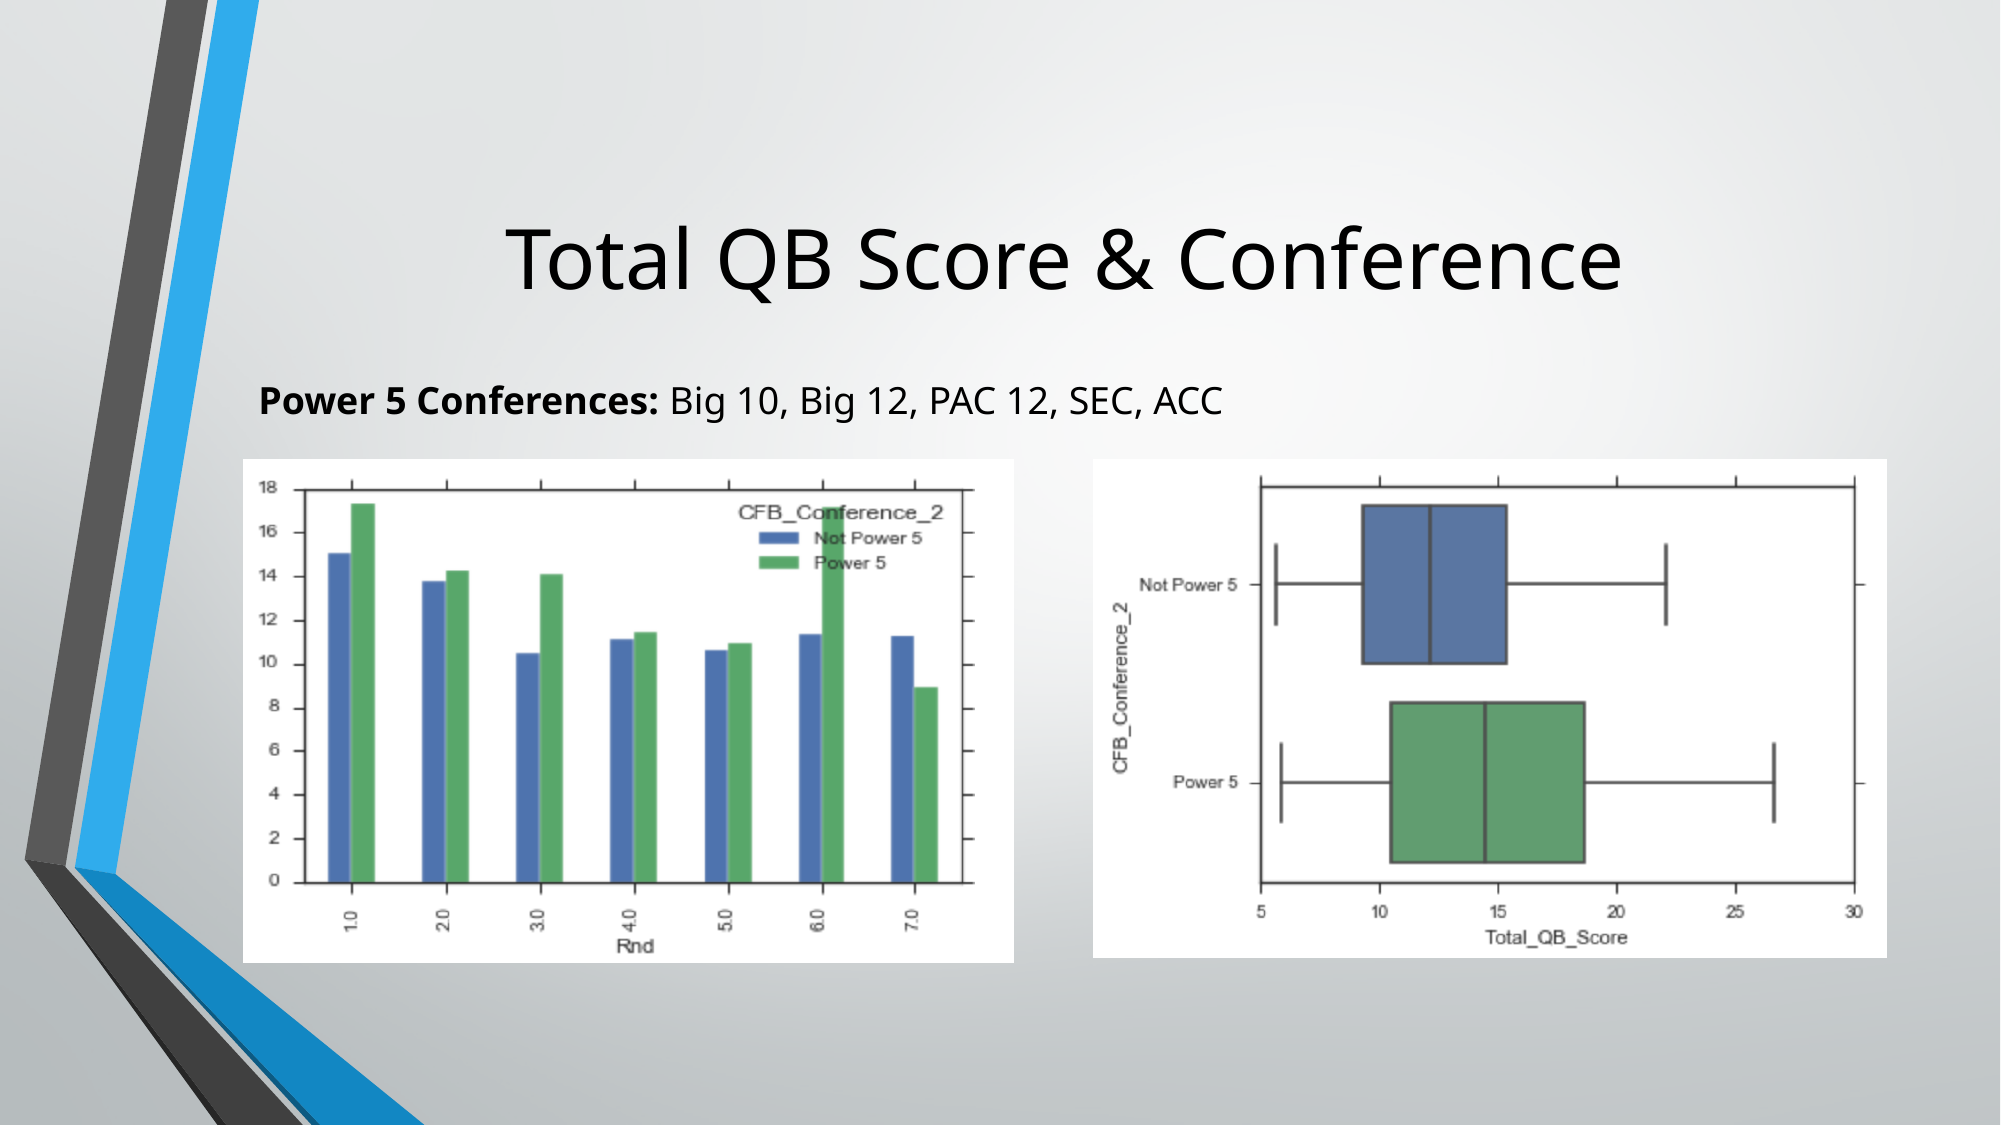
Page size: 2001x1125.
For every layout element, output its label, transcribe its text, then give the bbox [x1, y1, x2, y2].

title Total QB Score & Conference [243, 112, 1887, 400]
text_box Power 5 Conferences: Big 10, Big 12, PAC 12, SEC, ACC [243, 369, 1781, 430]
picture [243, 459, 1015, 963]
picture [1093, 459, 1888, 958]
